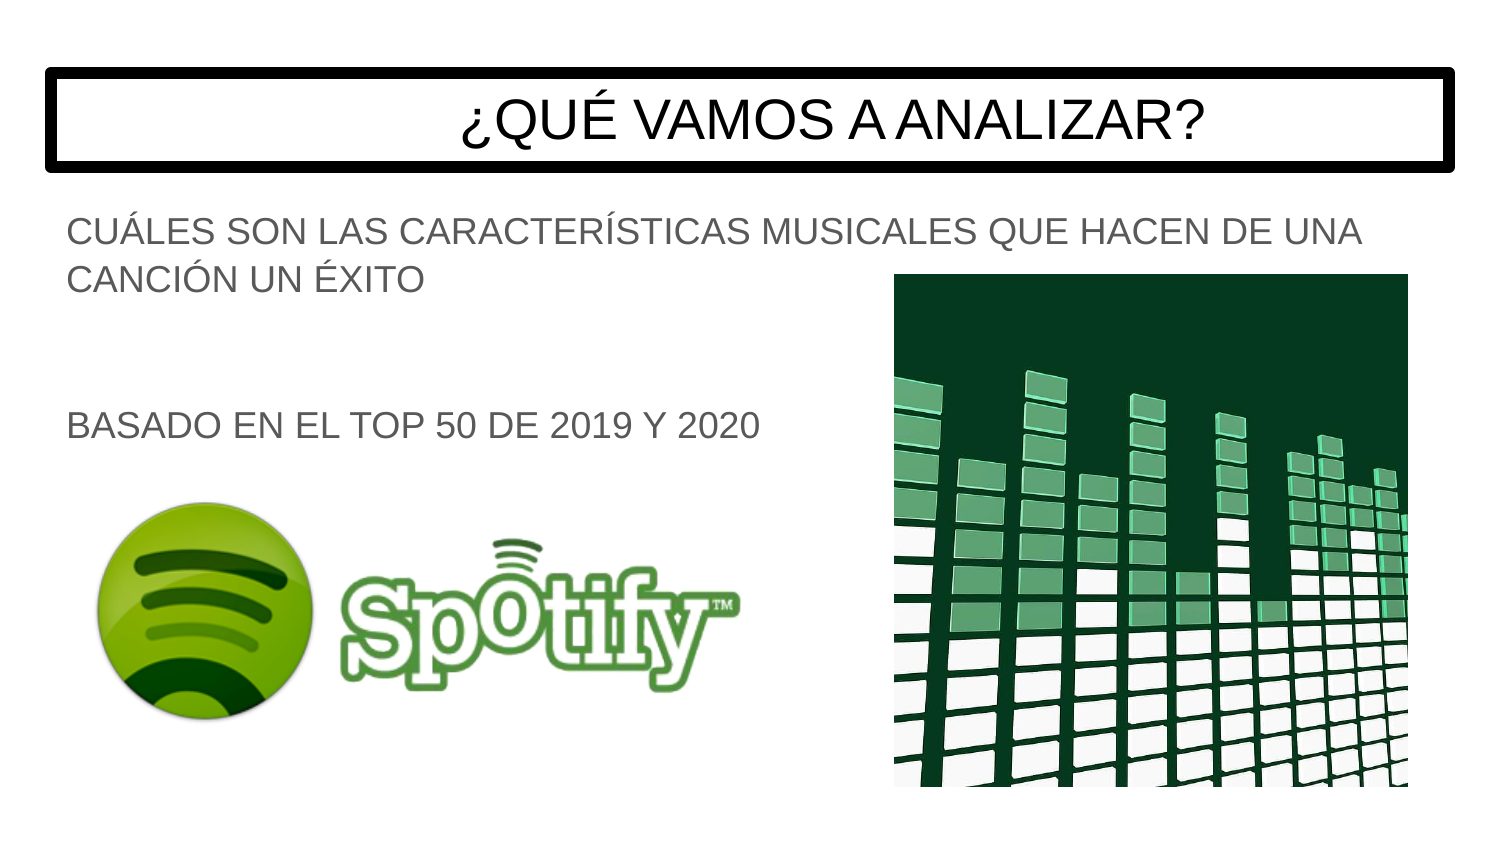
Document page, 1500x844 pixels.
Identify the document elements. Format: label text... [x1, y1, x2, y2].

list CUÁLES SON LAS CARACTERÍSTICAS MUSICALES QUE HACEN DE UNA CANCIÓN UN ÉXITO BASADO EN EL TOP 50 DE 2019 Y 2020 [51, 189, 1449, 750]
picture [894, 273, 1408, 788]
picture [91, 498, 751, 726]
title ¿QUÉ VAMOS A ANALIZAR? [51, 72, 1449, 167]
